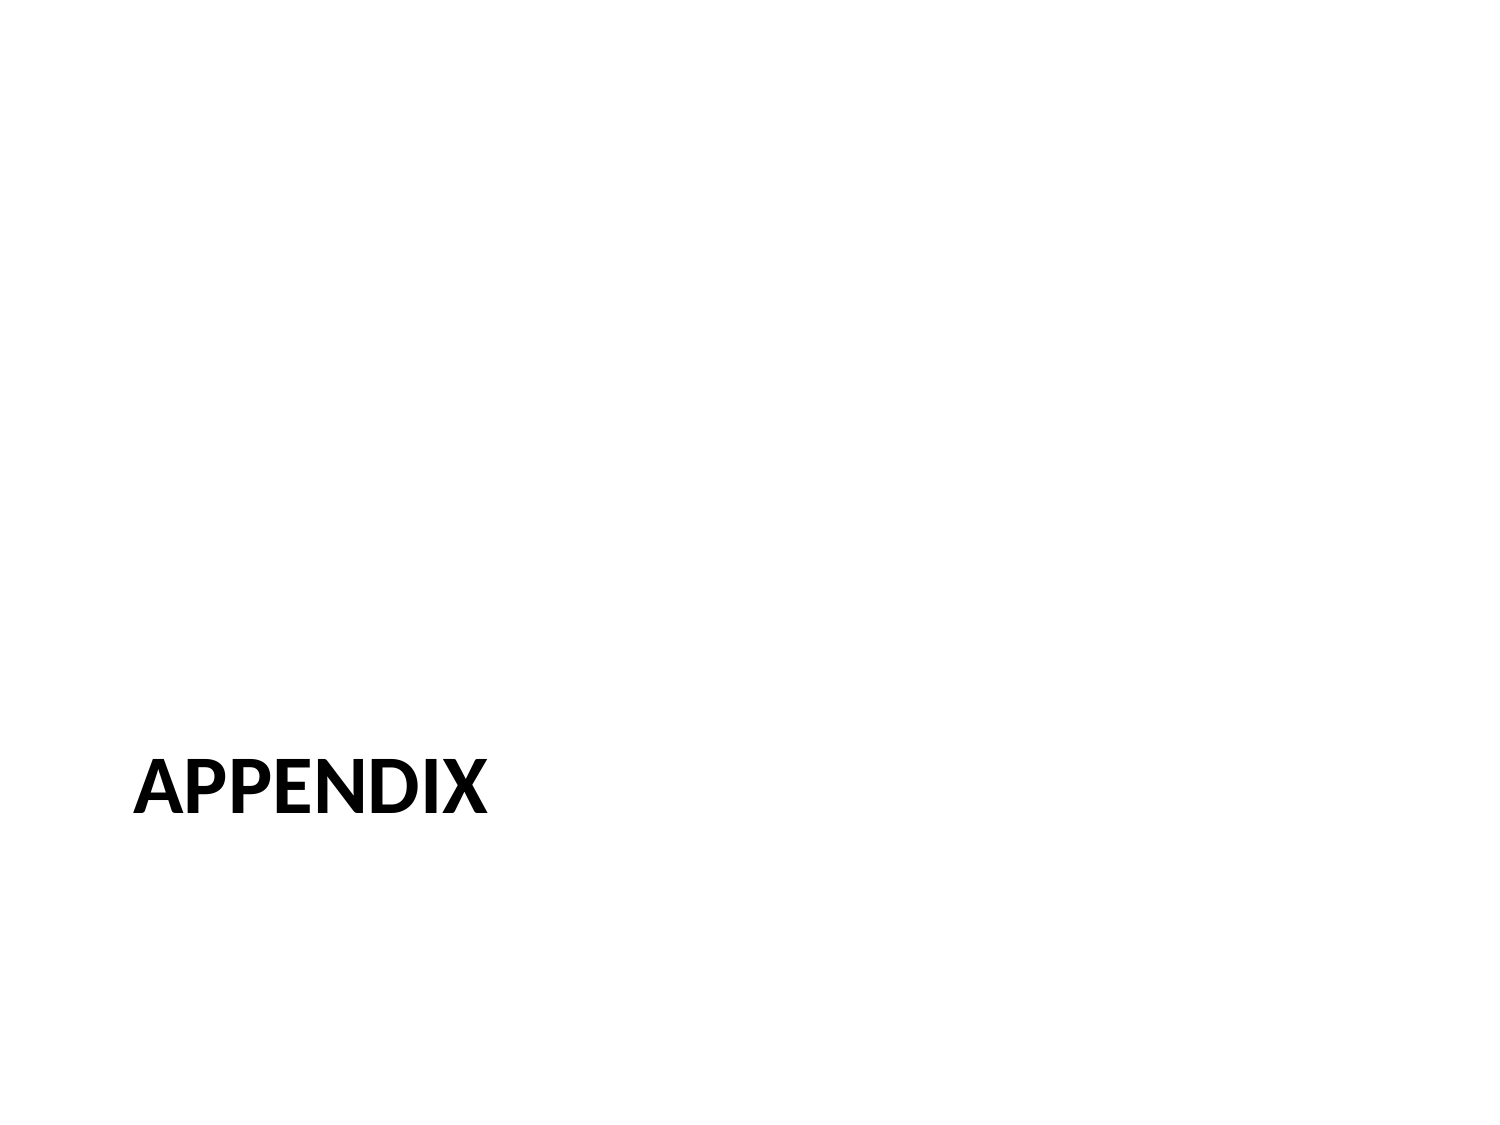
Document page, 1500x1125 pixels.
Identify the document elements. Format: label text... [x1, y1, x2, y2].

title Appendix [118, 722, 1394, 947]
